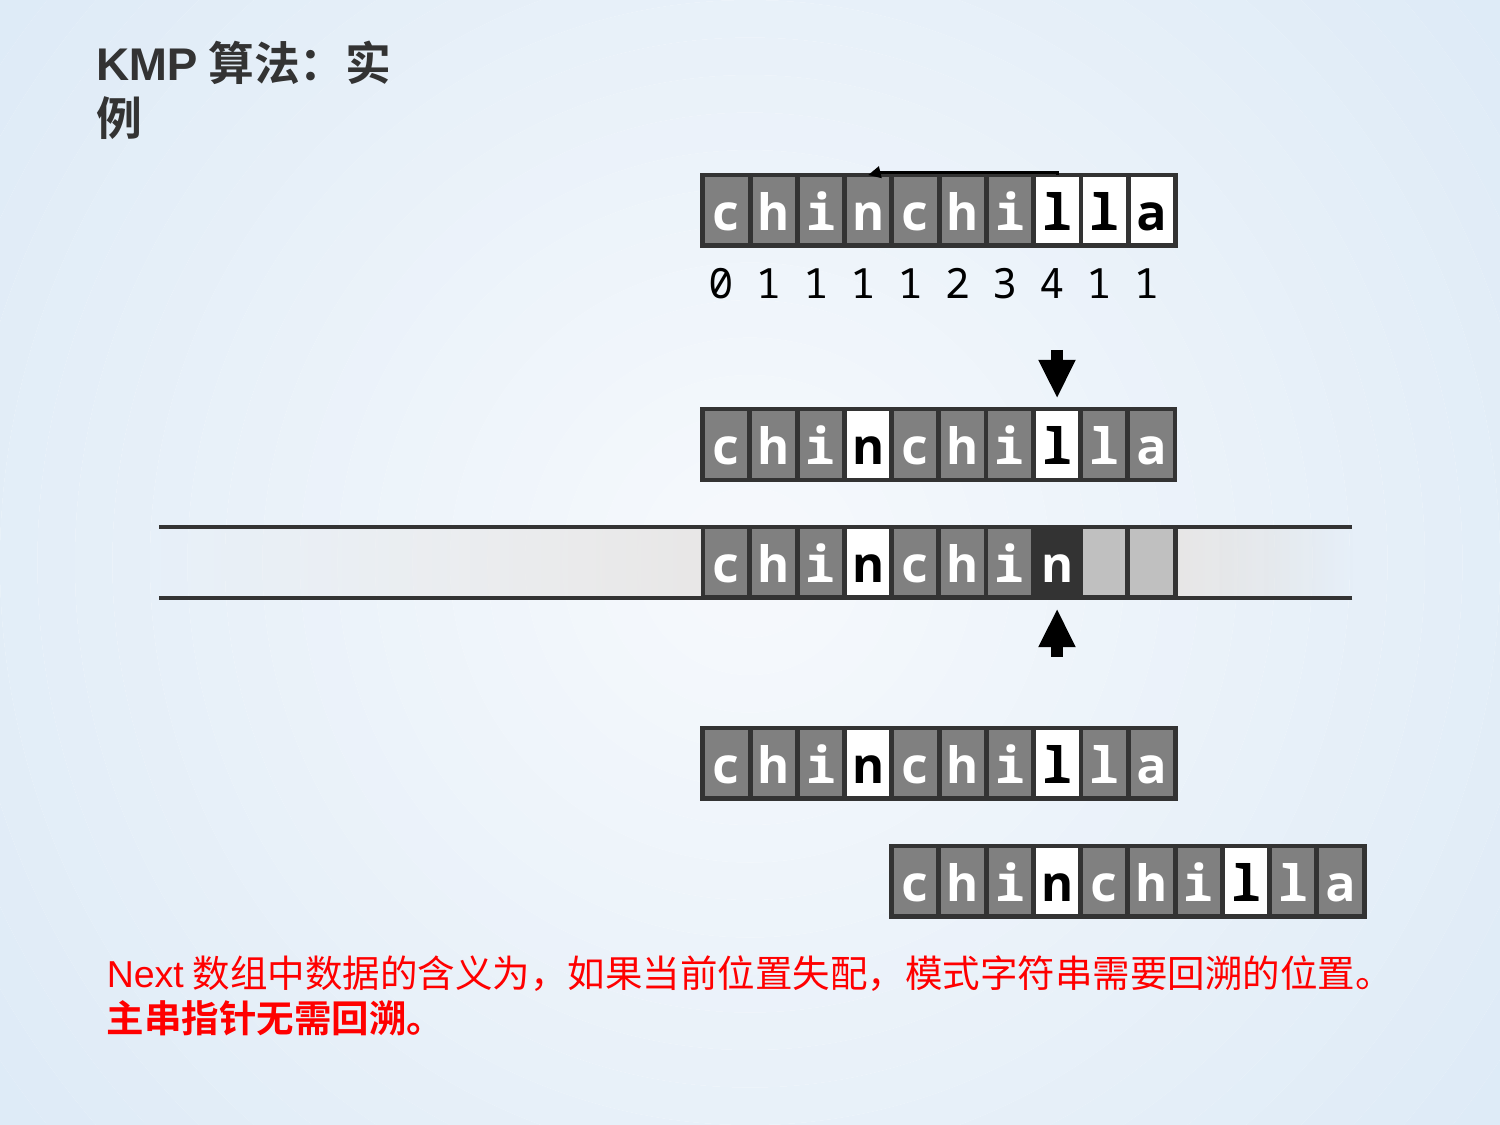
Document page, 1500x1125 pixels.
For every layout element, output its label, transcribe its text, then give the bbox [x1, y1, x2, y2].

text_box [702, 409, 1176, 480]
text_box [159, 527, 1353, 598]
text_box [702, 174, 962, 246]
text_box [963, 174, 1176, 246]
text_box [891, 846, 1365, 917]
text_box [702, 727, 1176, 799]
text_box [702, 246, 1176, 317]
title KMP算法：实例 [86, 0, 438, 186]
text_box [1050, 609, 1064, 657]
text_box Next数组中数据的含义为，如果当前位置失配，模式字符串需要回溯的位置。 主串指针无需回溯。 [92, 942, 1408, 1048]
text_box [1050, 349, 1064, 398]
